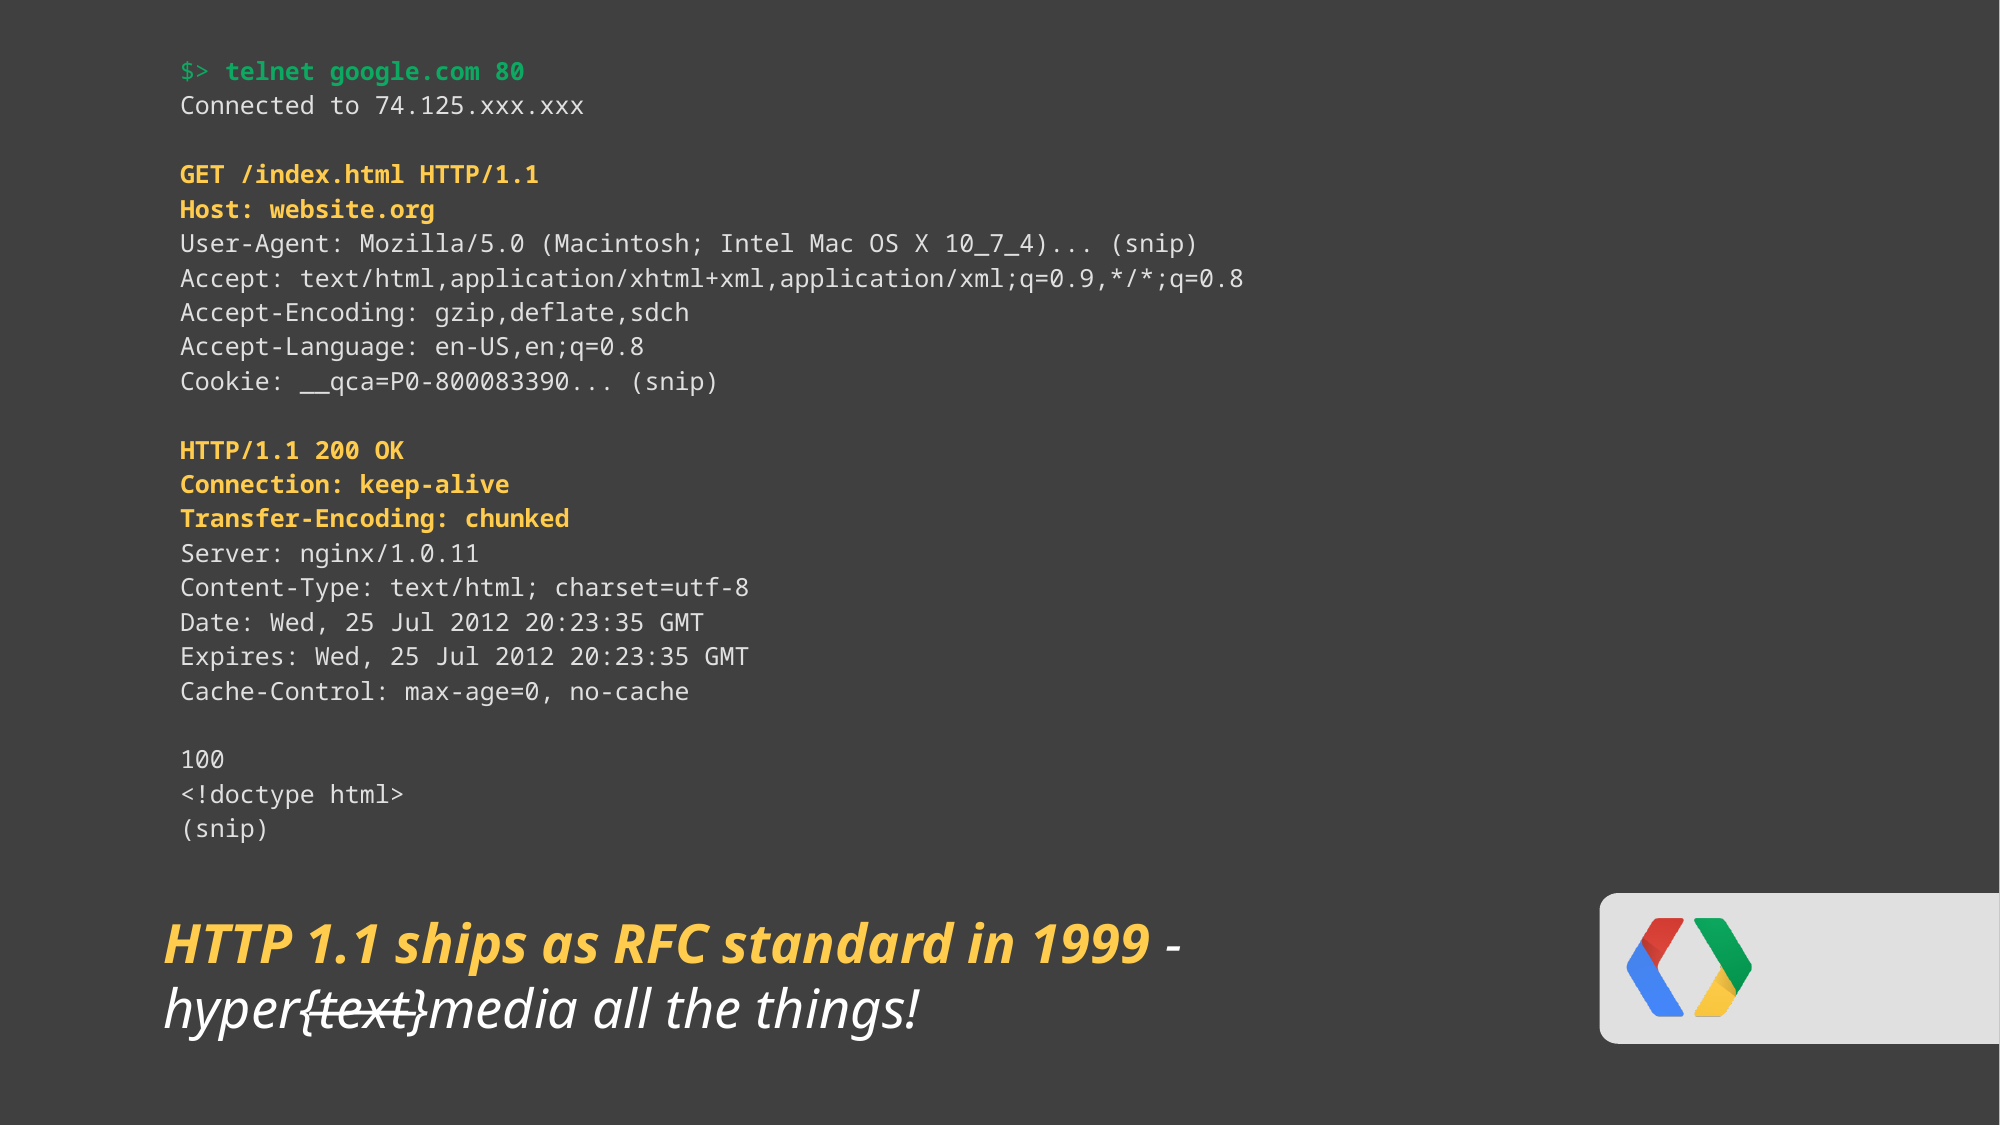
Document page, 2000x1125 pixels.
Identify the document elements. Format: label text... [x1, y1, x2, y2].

title $> telnet google.com 80 Connected to 74.125.xxx.xxx GET /index.html HTTP/1.1 Host: website.org User-Agent: Mozilla/5.0 (Macintosh; Intel Mac OS X 10_7_4)... (snip) Accept: text/html,application/xhtml+xml,application/xml;q=0.9,*/*;q=0.8 Accept-Encoding: gzip,deflate,sdch Accept-Language: en-US,en;q=0.8 Cookie: __qca=P0-800083390... (snip) HTTP/1.1 200 OK Connection: keep-alive Transfer-Encoding: chunked Server: nginx/1.0.11 Content-Type: text/html; charset=utf-8 Date: Wed, 25 Jul 2012 20:23:35 GMT Expires: Wed, 25 Jul 2012 20:23:35 GMT Cache-Control: max-age=0, no-cache 100 <!doctype html> (snip) [165, 23, 1583, 858]
text_box HTTP 1.1 ships as RFC standard in 1999 - hyper{t̶e̶x̶t̶}media all the things! [148, 865, 1383, 1084]
picture [1616, 910, 1760, 1025]
